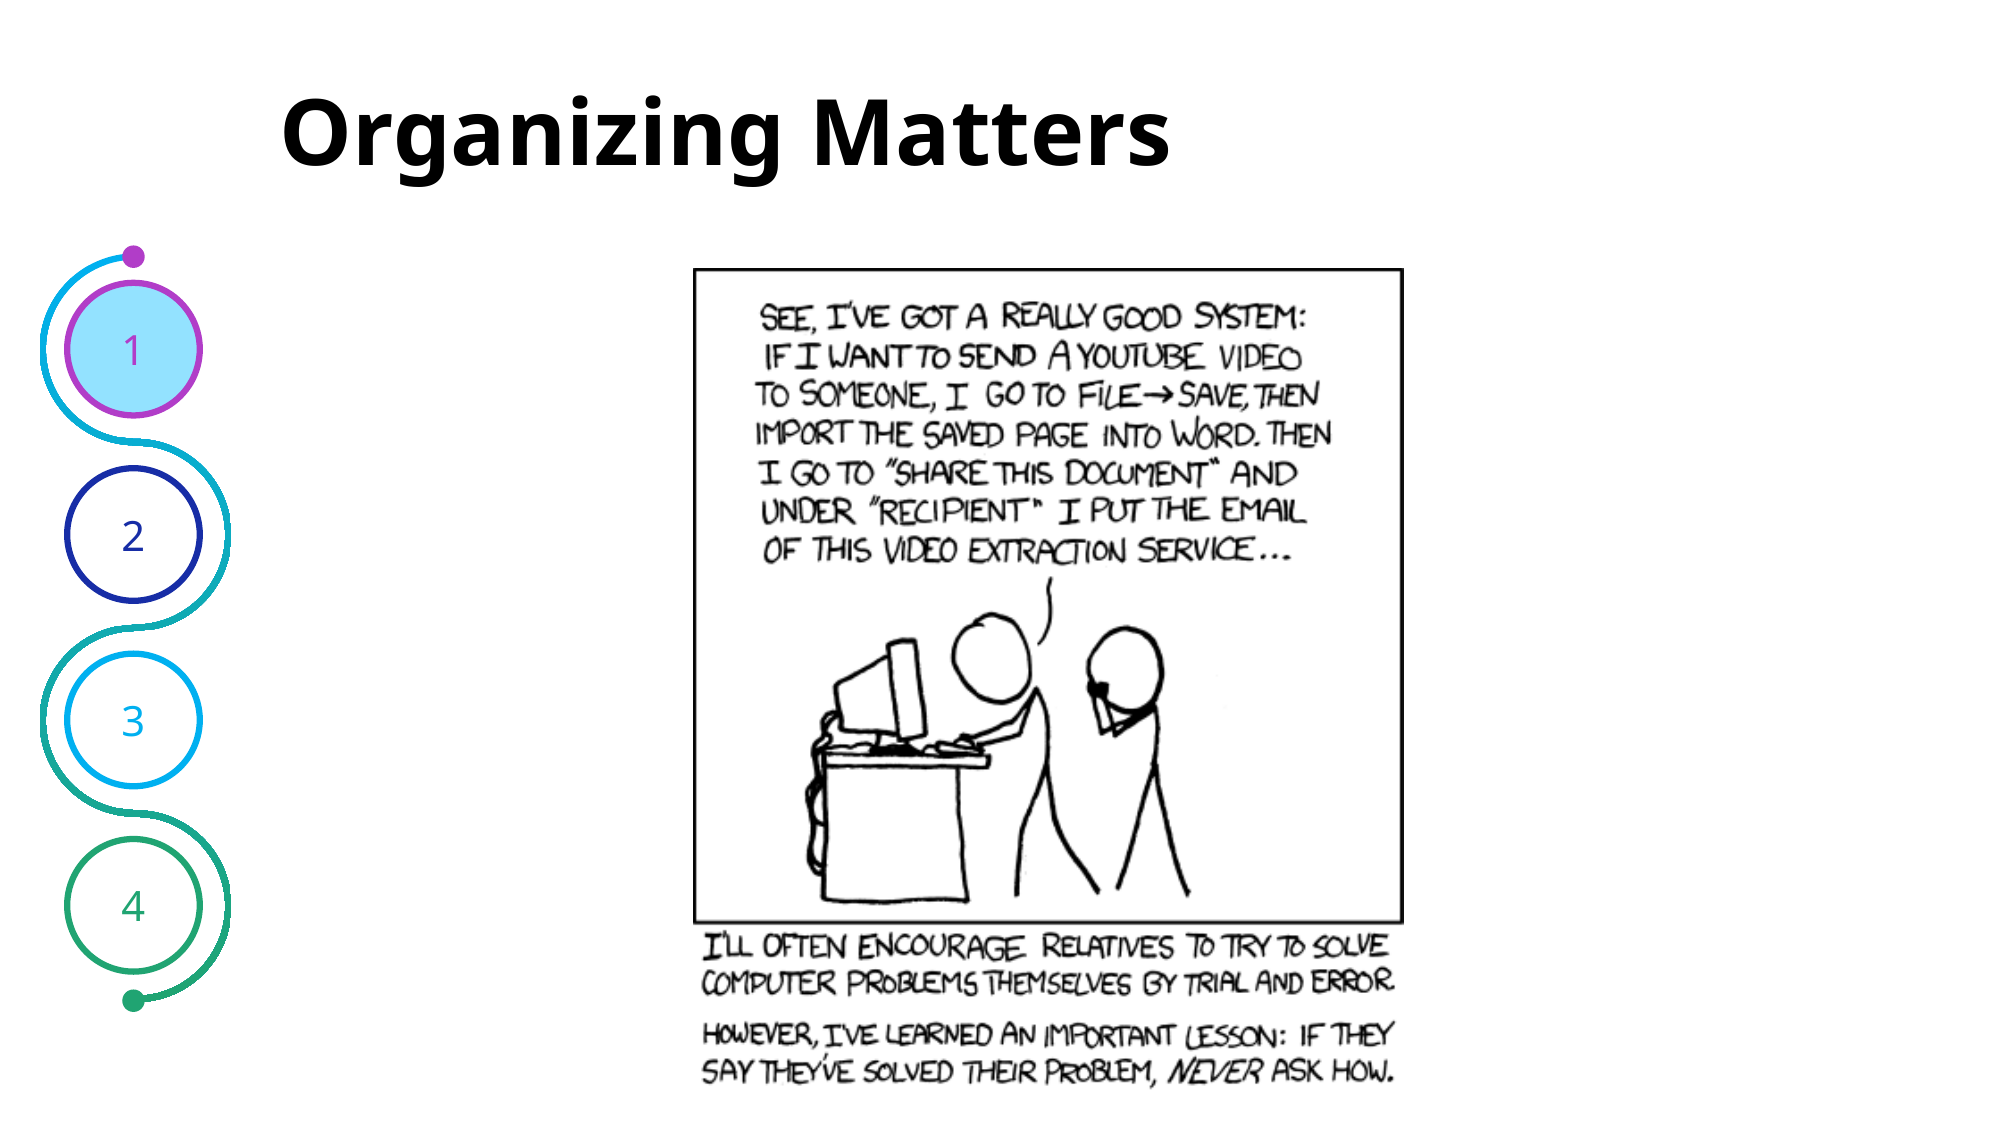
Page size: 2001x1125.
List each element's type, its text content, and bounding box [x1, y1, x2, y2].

text_box [121, 988, 146, 1014]
text_box [121, 244, 146, 269]
text_box Organizing Matters [264, 27, 1813, 245]
text_box 4 [66, 837, 201, 973]
picture [693, 268, 1404, 1093]
text_box 1 [66, 281, 201, 417]
text_box 2 [66, 467, 201, 602]
text_box [38, 253, 233, 1003]
text_box 3 [66, 652, 201, 788]
